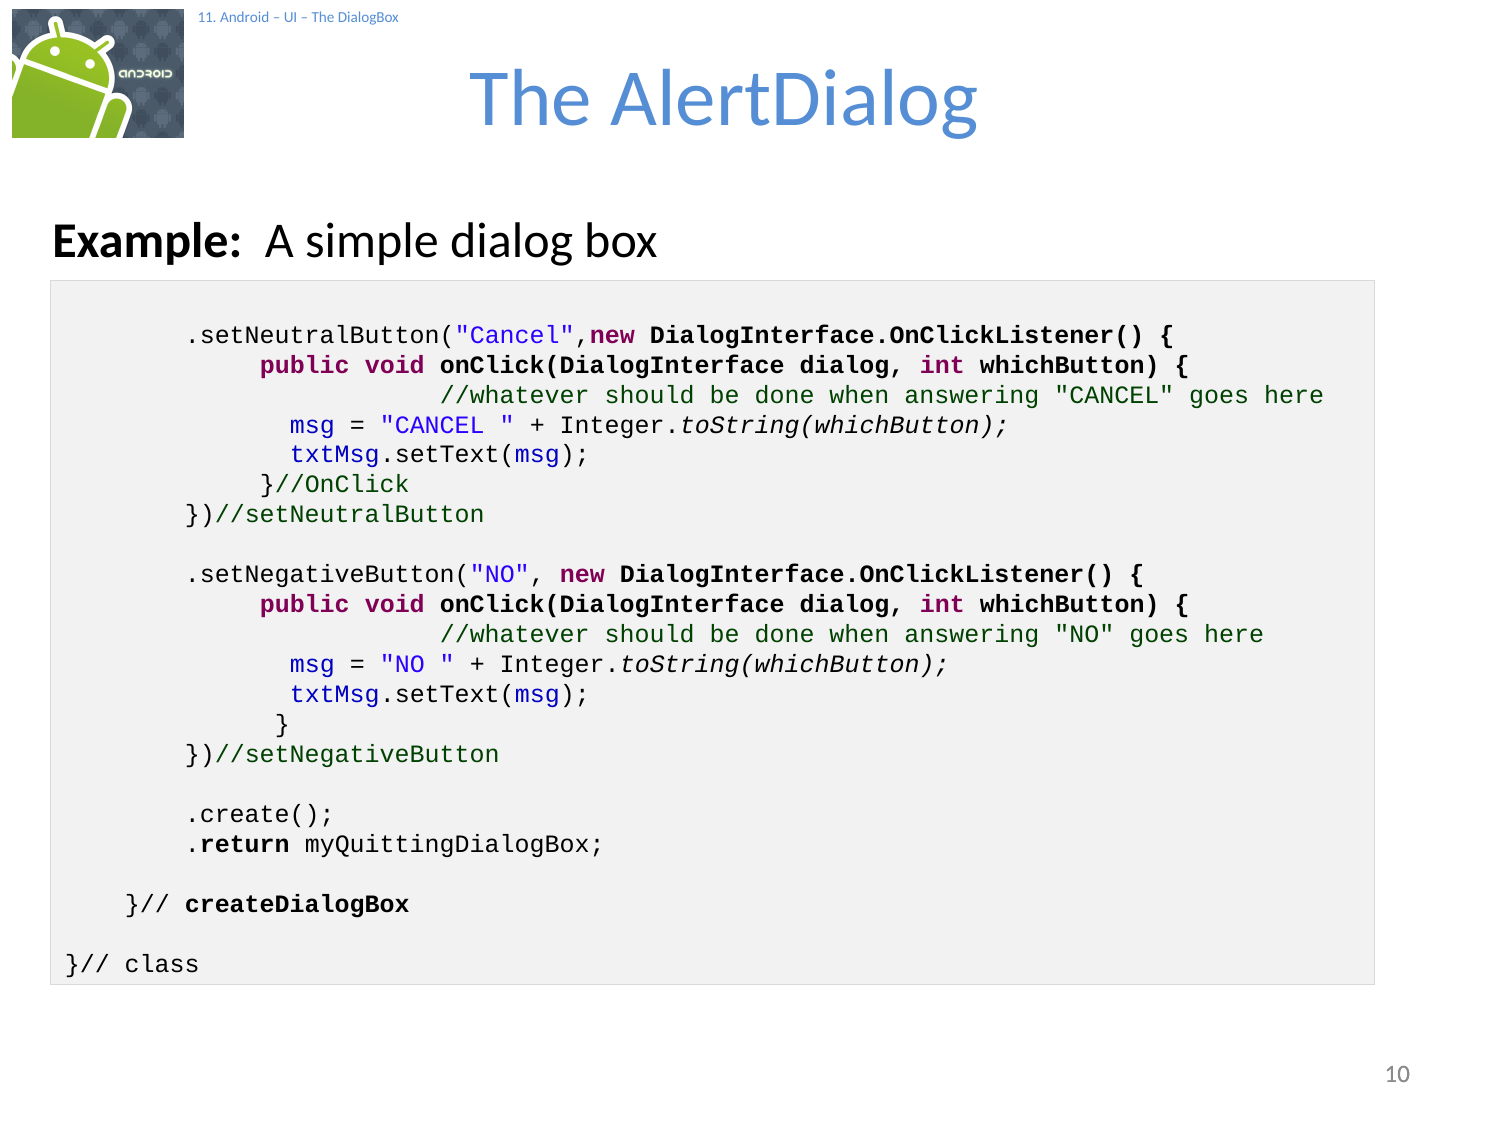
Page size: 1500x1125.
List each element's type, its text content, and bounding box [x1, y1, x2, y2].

text_box Example: A simple dialog box [37, 199, 1438, 275]
text_box .setNeutralButton("Cancel",new DialogInterface.OnClickListener() { public void onClick(DialogInterface dialog, int whichButton) { //whatever should be done when answering "CANCEL" goes here msg = "CANCEL " + Integer.toString(whichButton); txtMsg.setText(msg); }//OnClick })//setNeutralButton .setNegativeButton("NO", new DialogInterface.OnClickListener() { public void onClick(DialogInterface dialog, int whichButton) { //whatever should be done when answering "NO" goes here msg = "NO " + Integer.toString(whichButton); txtMsg.setText(msg); } })//setNegativeButton .create(); .return myQuittingDialogBox; }// createDialogBox }// class [50, 280, 1375, 985]
picture [12, 9, 184, 138]
text_box 11. Android – UI – The DialogBox The AlertDialog [49, 7, 1400, 150]
text_box 10 [1074, 1042, 1425, 1103]
